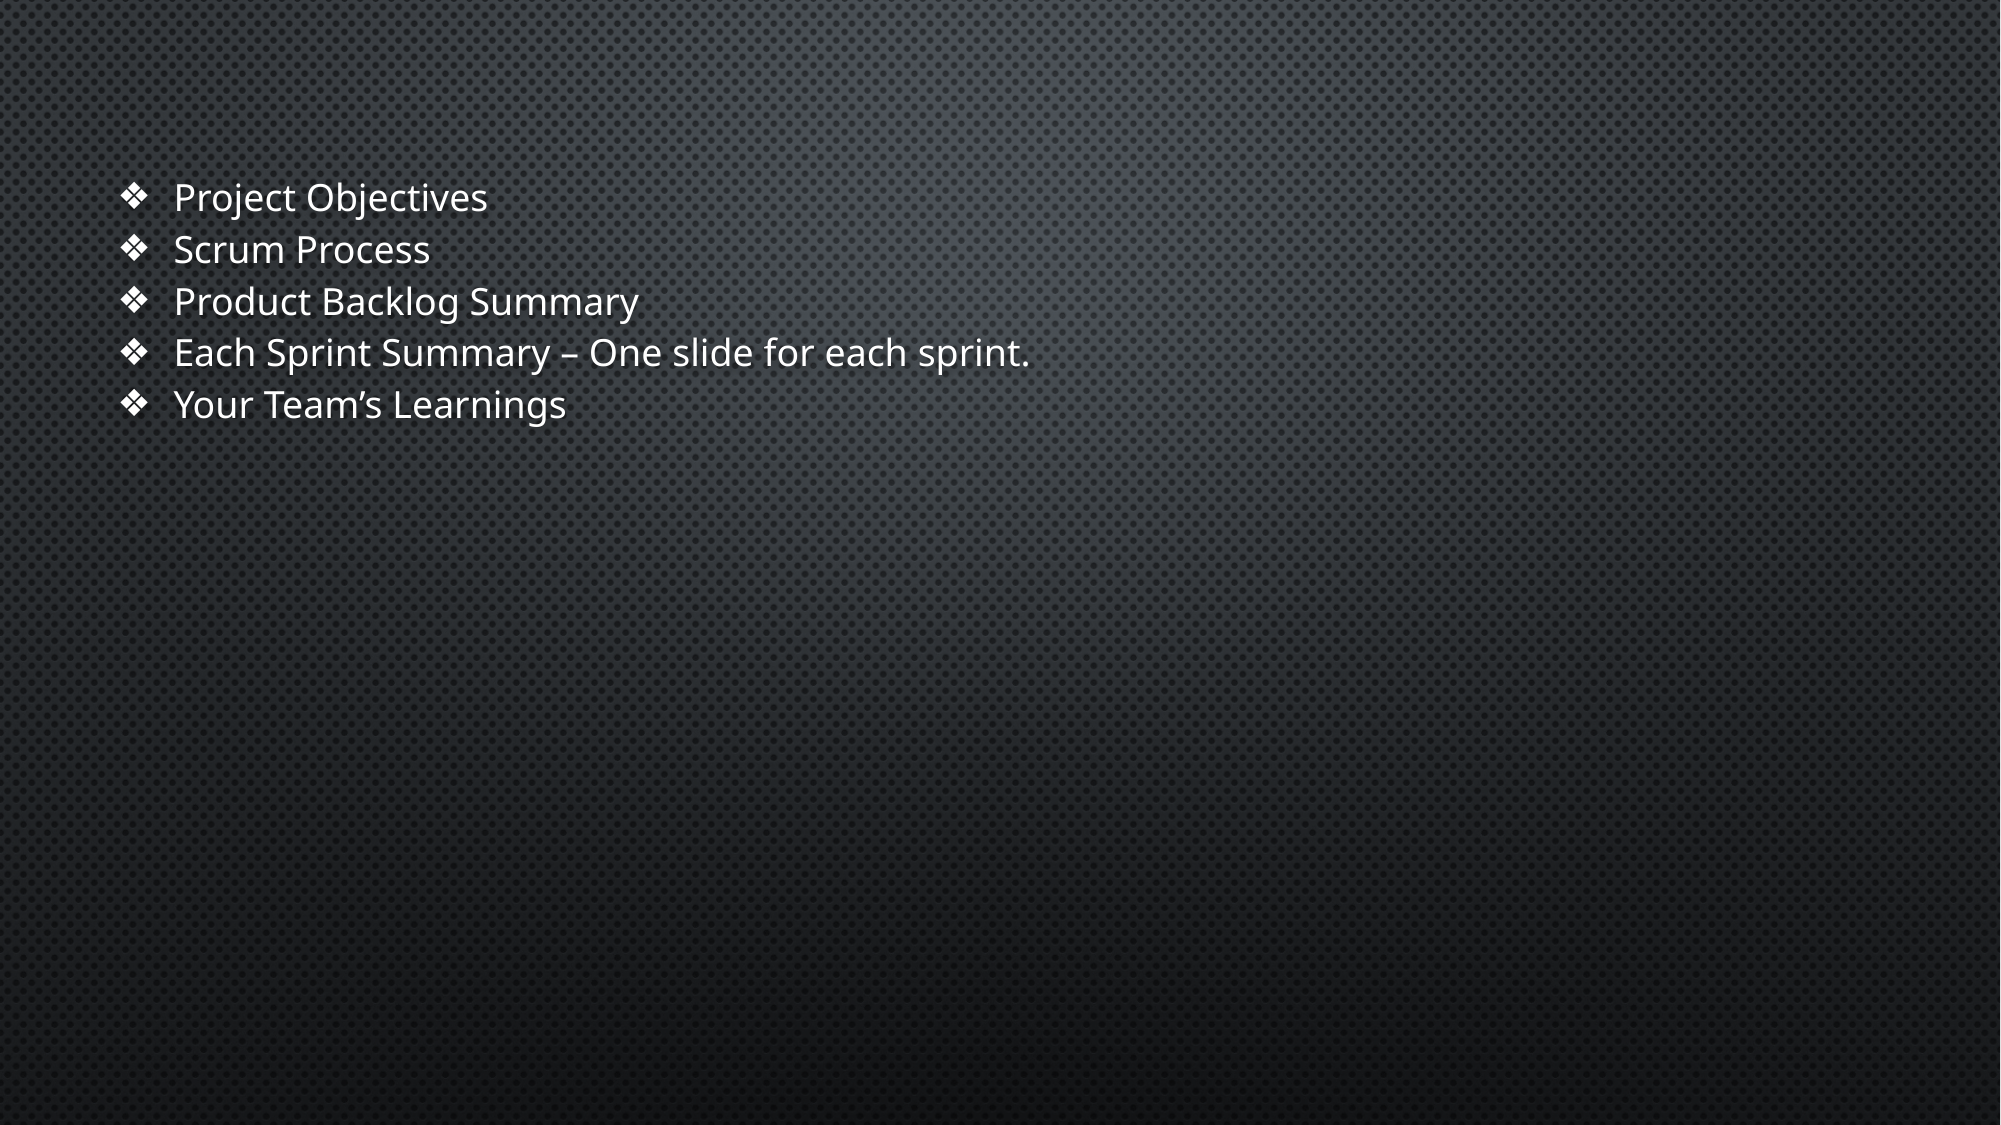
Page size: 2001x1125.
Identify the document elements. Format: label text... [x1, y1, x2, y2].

list Project Objectives Scrum Process Product Backlog Summary Each Sprint Summary – One slide for each sprint. Your Team’s Learnings [83, 66, 1709, 579]
picture [0, 0, 2001, 1125]
